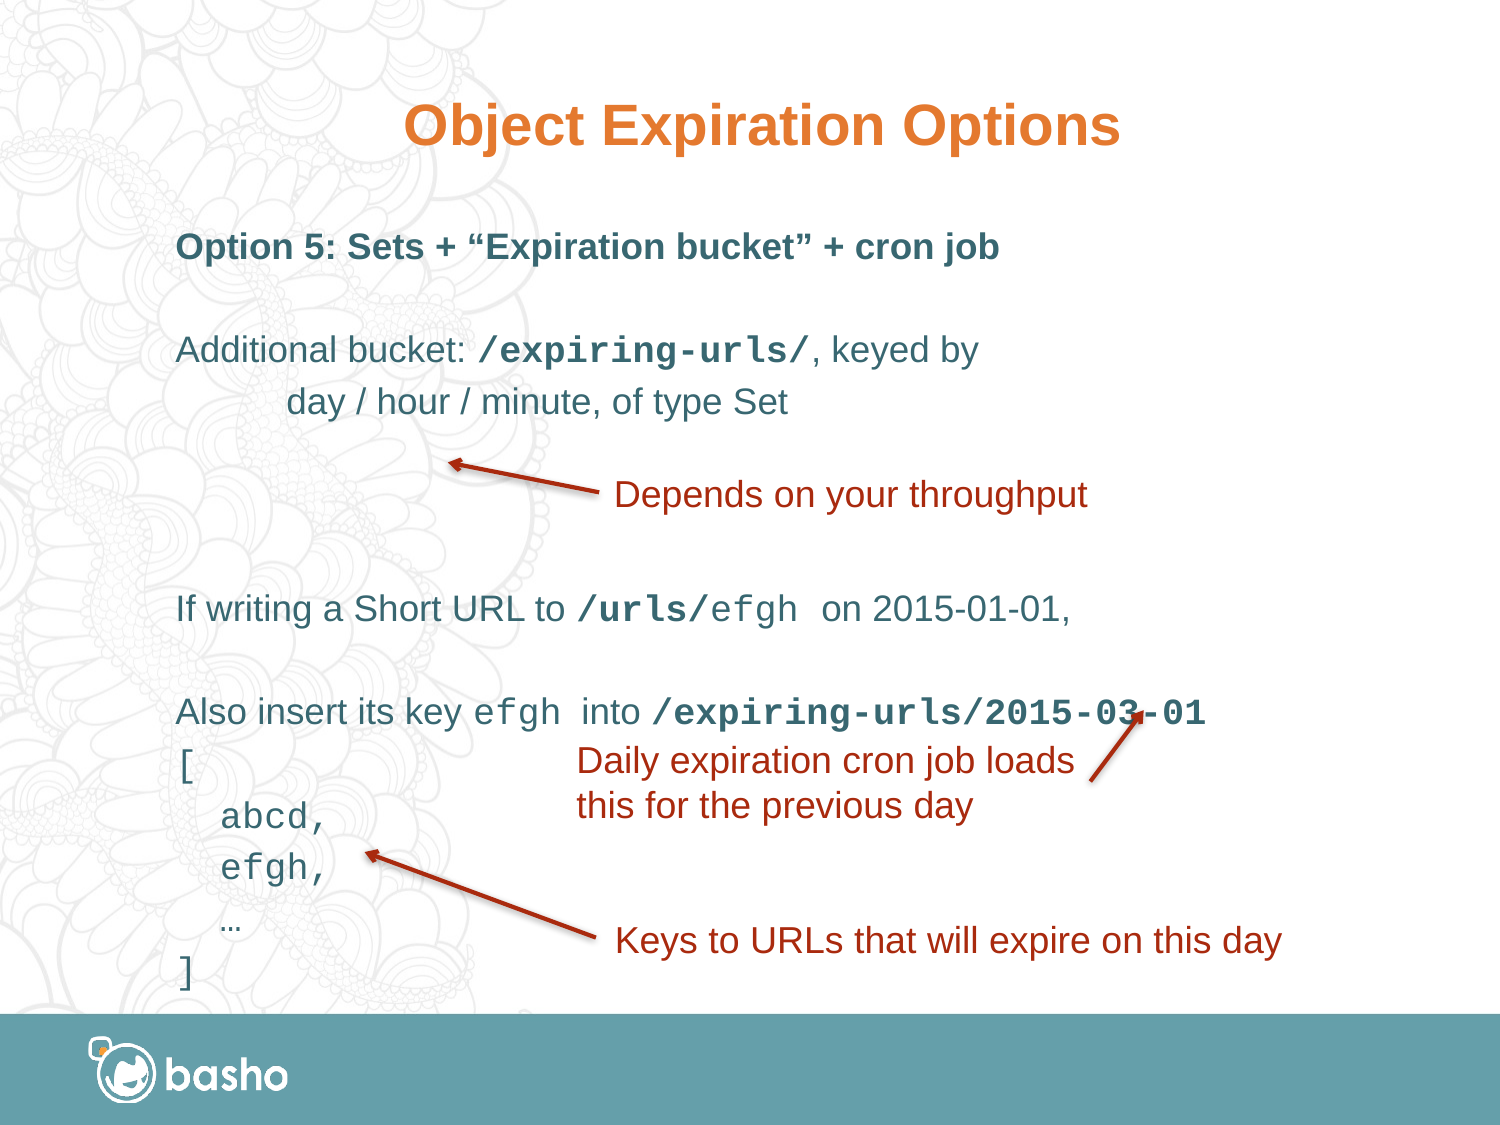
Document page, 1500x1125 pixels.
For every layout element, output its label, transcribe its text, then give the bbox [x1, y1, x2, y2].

picture [0, 0, 1500, 1125]
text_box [1095, 709, 1144, 783]
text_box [447, 462, 597, 494]
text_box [364, 851, 597, 938]
text_box Daily expiration cron job loads this for the previous day [561, 729, 1091, 834]
text_box Depends on your throughput [599, 462, 1103, 523]
list Option 5: Sets + “Expiration bucket” + cron job Additional bucket: /expiring-urls/, keyed by day / hour / minute, of type Set If writing a Short URL to /urls/efgh on 2015-01-01, Also insert its key efgh into /expiring-urls/2015-03-01 [ abcd, efgh, … ] [160, 214, 1343, 1003]
text_box Keys to URLs that will expire on this day [600, 908, 1298, 968]
title Object Expiration Options [88, 74, 1439, 171]
